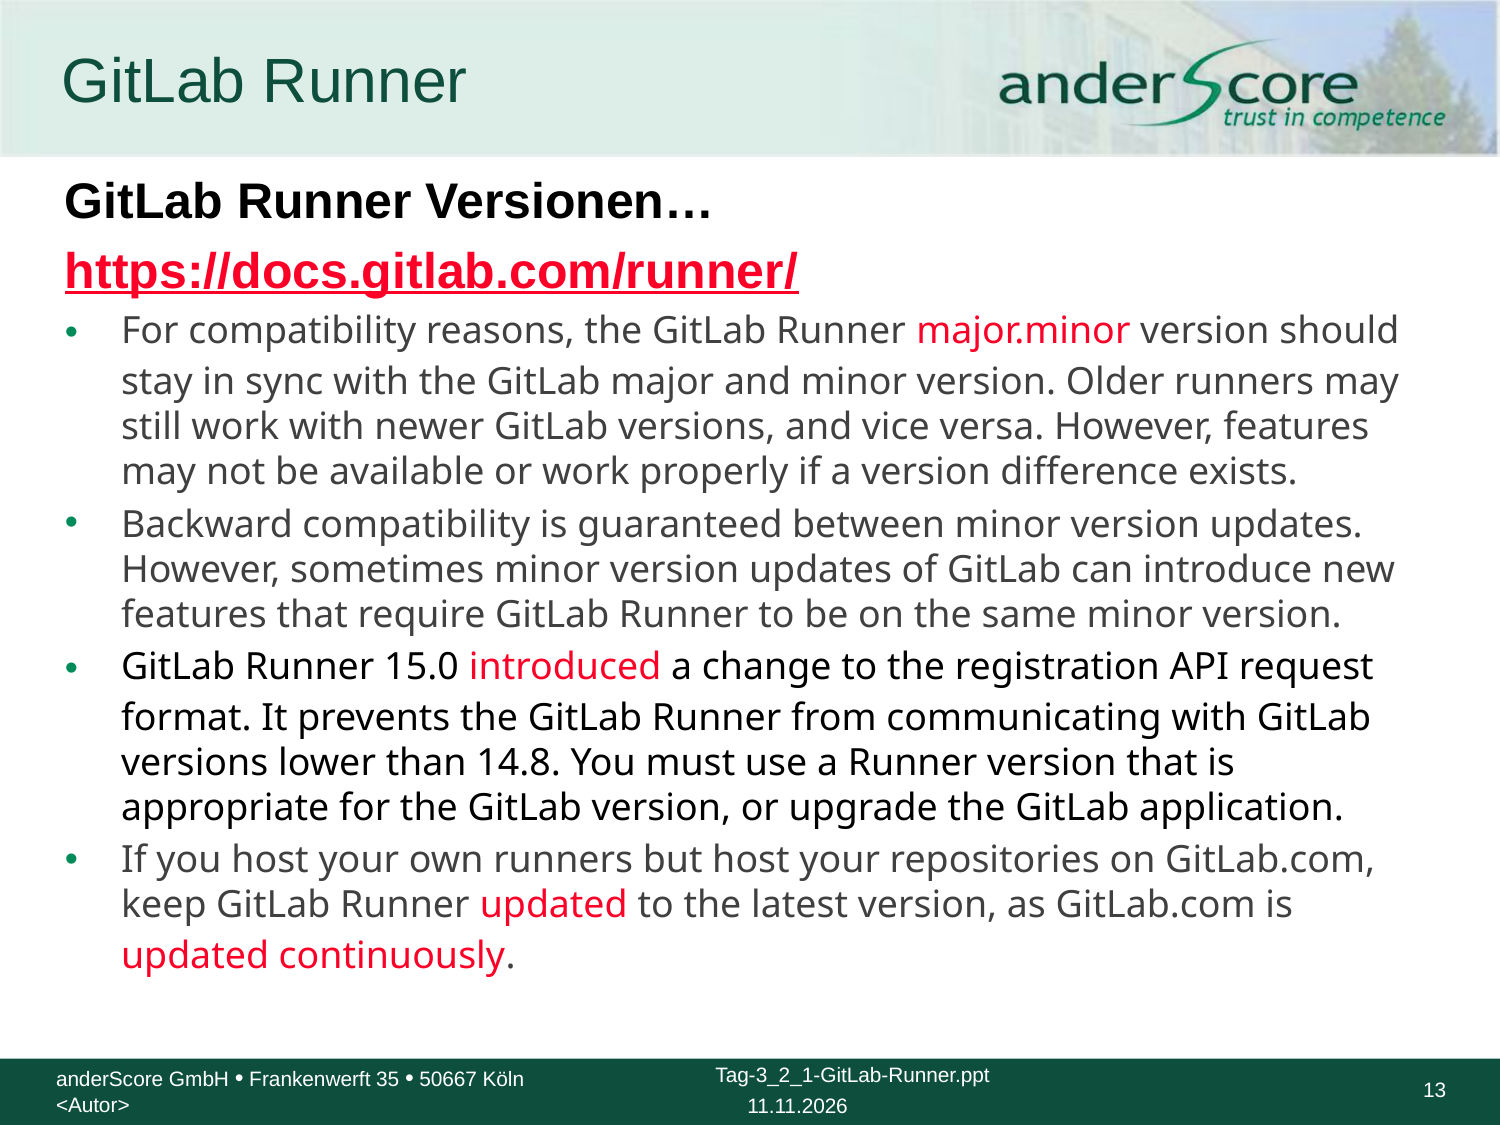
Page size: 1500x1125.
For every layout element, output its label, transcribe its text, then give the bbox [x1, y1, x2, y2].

picture [0, 0, 1500, 157]
list GitLab Runner Versionen… https://docs.gitlab.com/runner/ For compatibility reasons, the GitLab Runner major.minor version should stay in sync with the GitLab major and minor version. Older runners may still work with newer GitLab versions, and vice versa. However, features may not be available or work properly if a version difference exists. Backward compatibility is guaranteed between minor version updates. However, sometimes minor version updates of GitLab can introduce new features that require GitLab Runner to be on the same minor version. GitLab Runner 15.0 introduced a change to the registration API request format. It prevents the GitLab Runner from communicating with GitLab versions lower than 14.8. You must use a Runner version that is appropriate for the GitLab version, or upgrade the GitLab application. If you host your own runners but host your repositories on GitLab.com, keep GitLab Runner updated to the latest version, as GitLab.com is updated continuously. [49, 160, 1447, 1047]
title GitLab Runner [46, 24, 959, 141]
